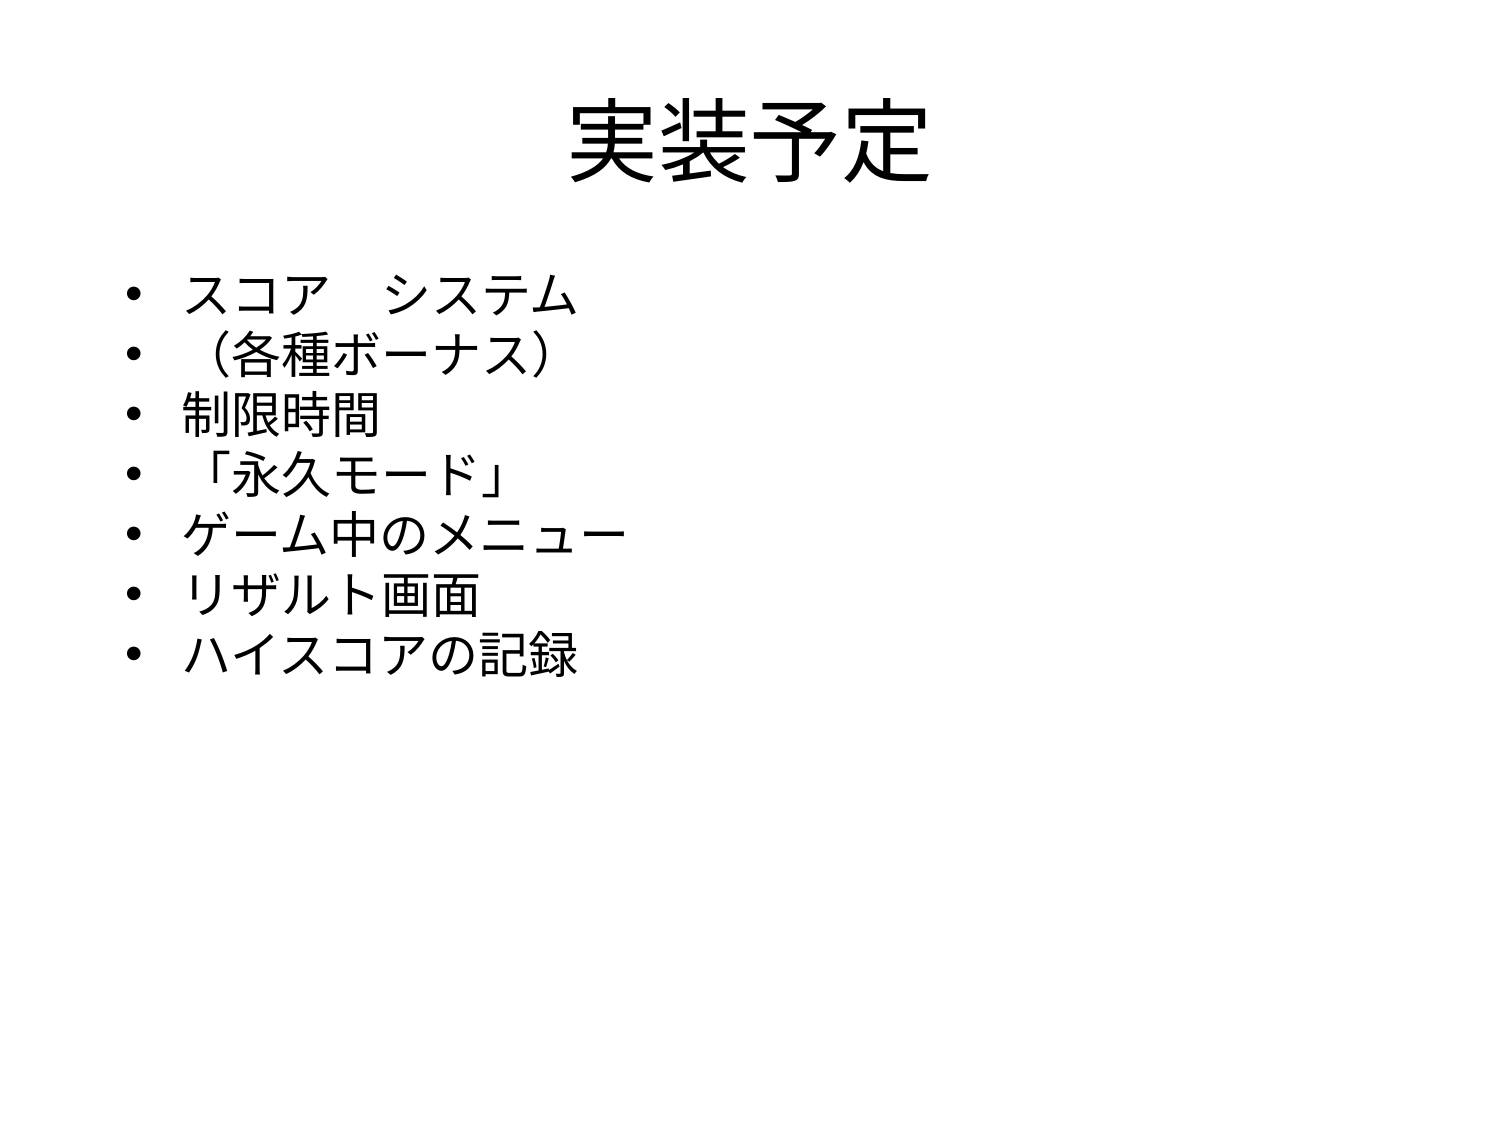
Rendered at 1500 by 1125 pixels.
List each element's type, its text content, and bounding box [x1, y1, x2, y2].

text_box スコア システム （各種ボーナス） 制限時間 「永久モード」 ゲーム中のメニュー リザルト画面 ハイスコアの記録 [110, 255, 645, 691]
title 実装予定 [75, 45, 1425, 233]
